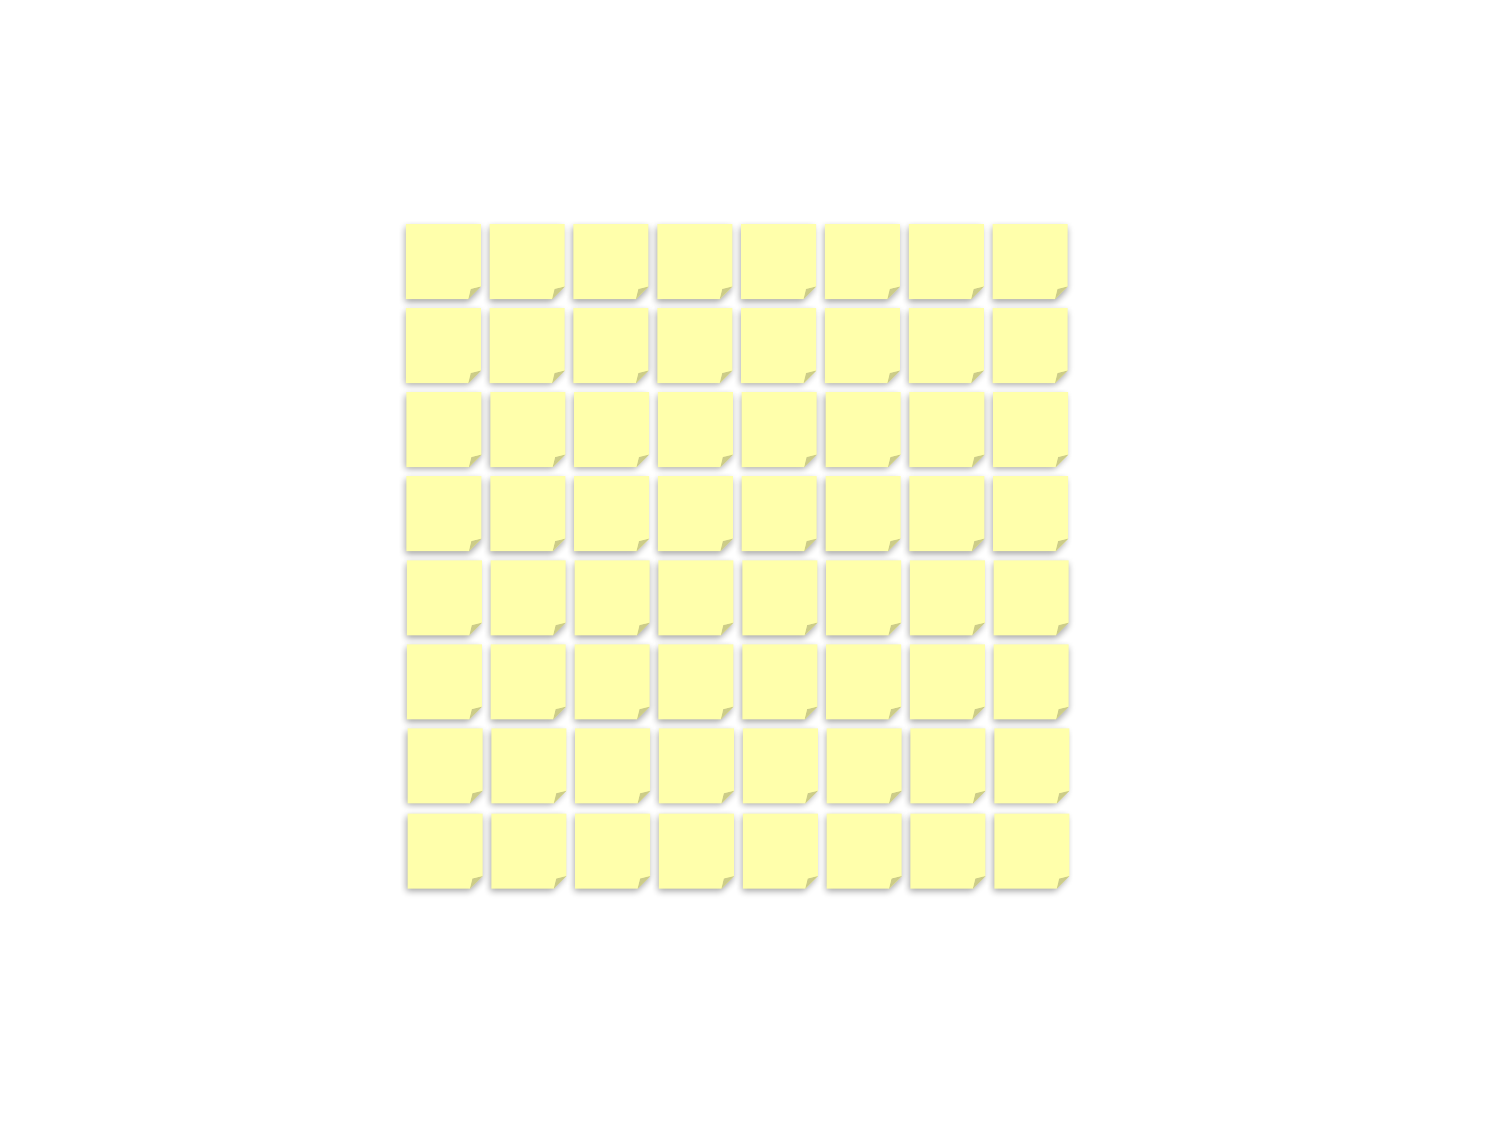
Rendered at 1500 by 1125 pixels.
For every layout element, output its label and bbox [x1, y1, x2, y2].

text_box [405, 223, 1070, 889]
